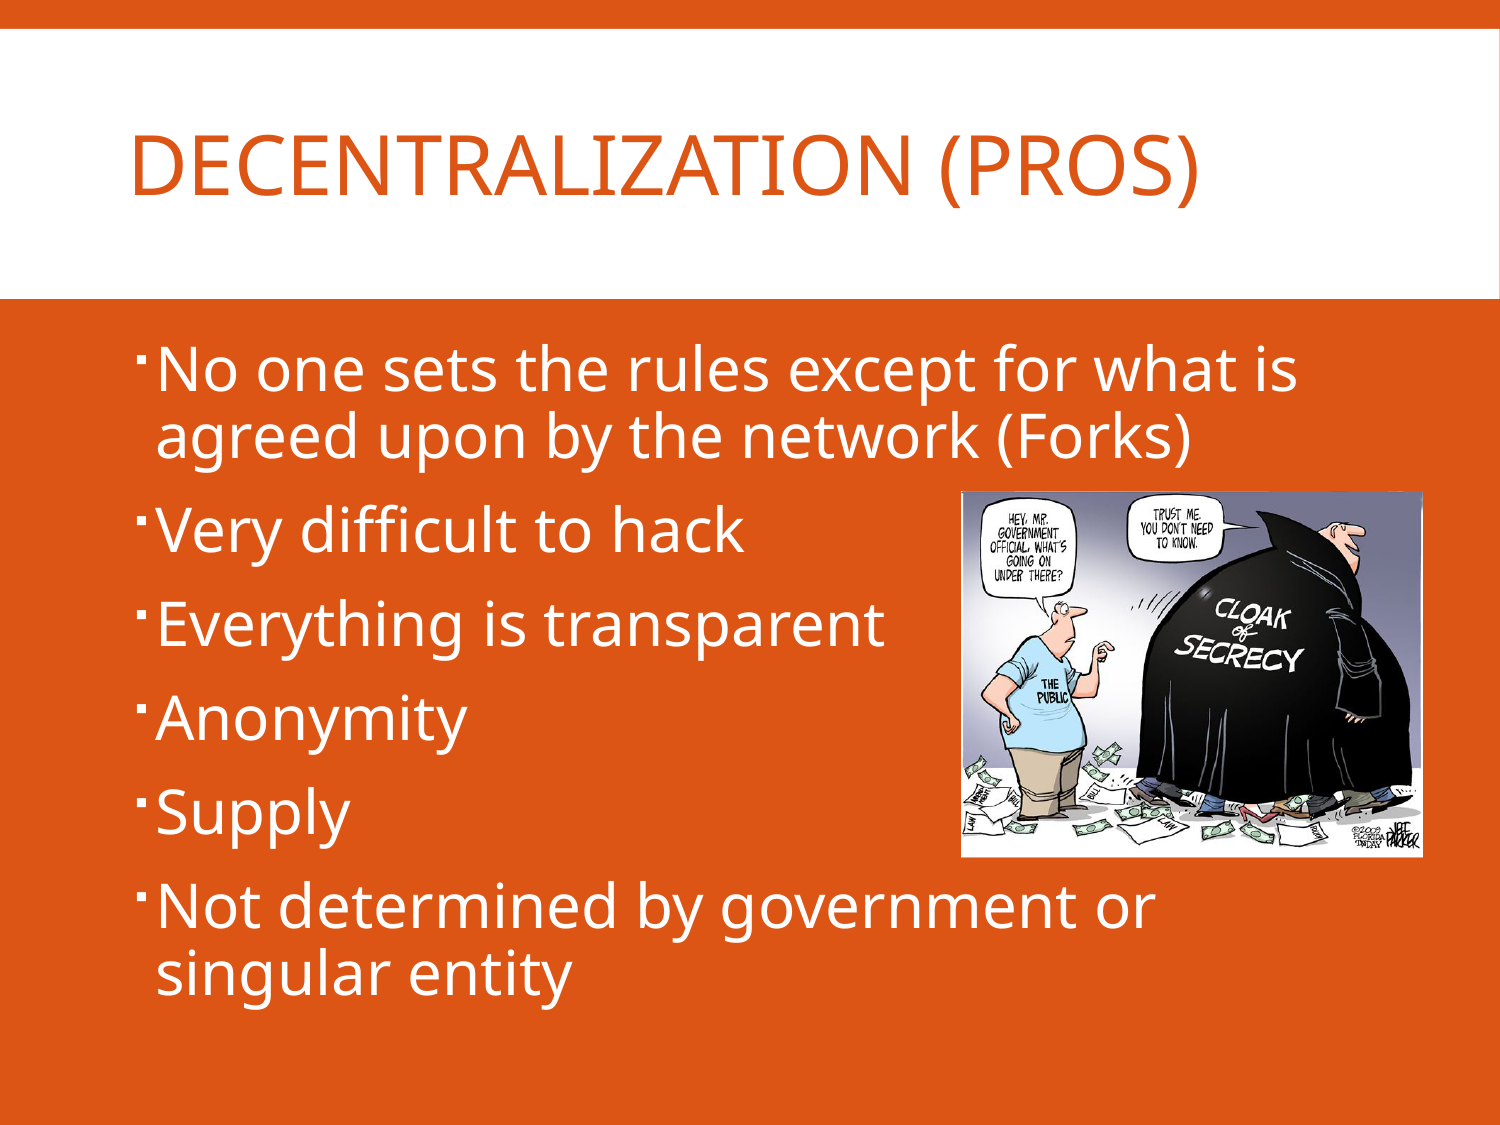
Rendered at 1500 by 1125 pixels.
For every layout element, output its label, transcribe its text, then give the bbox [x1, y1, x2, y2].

picture [960, 491, 1423, 859]
title Decentralization (Pros) [112, 46, 1388, 295]
list No one sets the rules except for what is agreed upon by the network (Forks) Very difficult to hack Everything is transparent Anonymity Supply Not determined by government or singular entity [112, 329, 1388, 1020]
